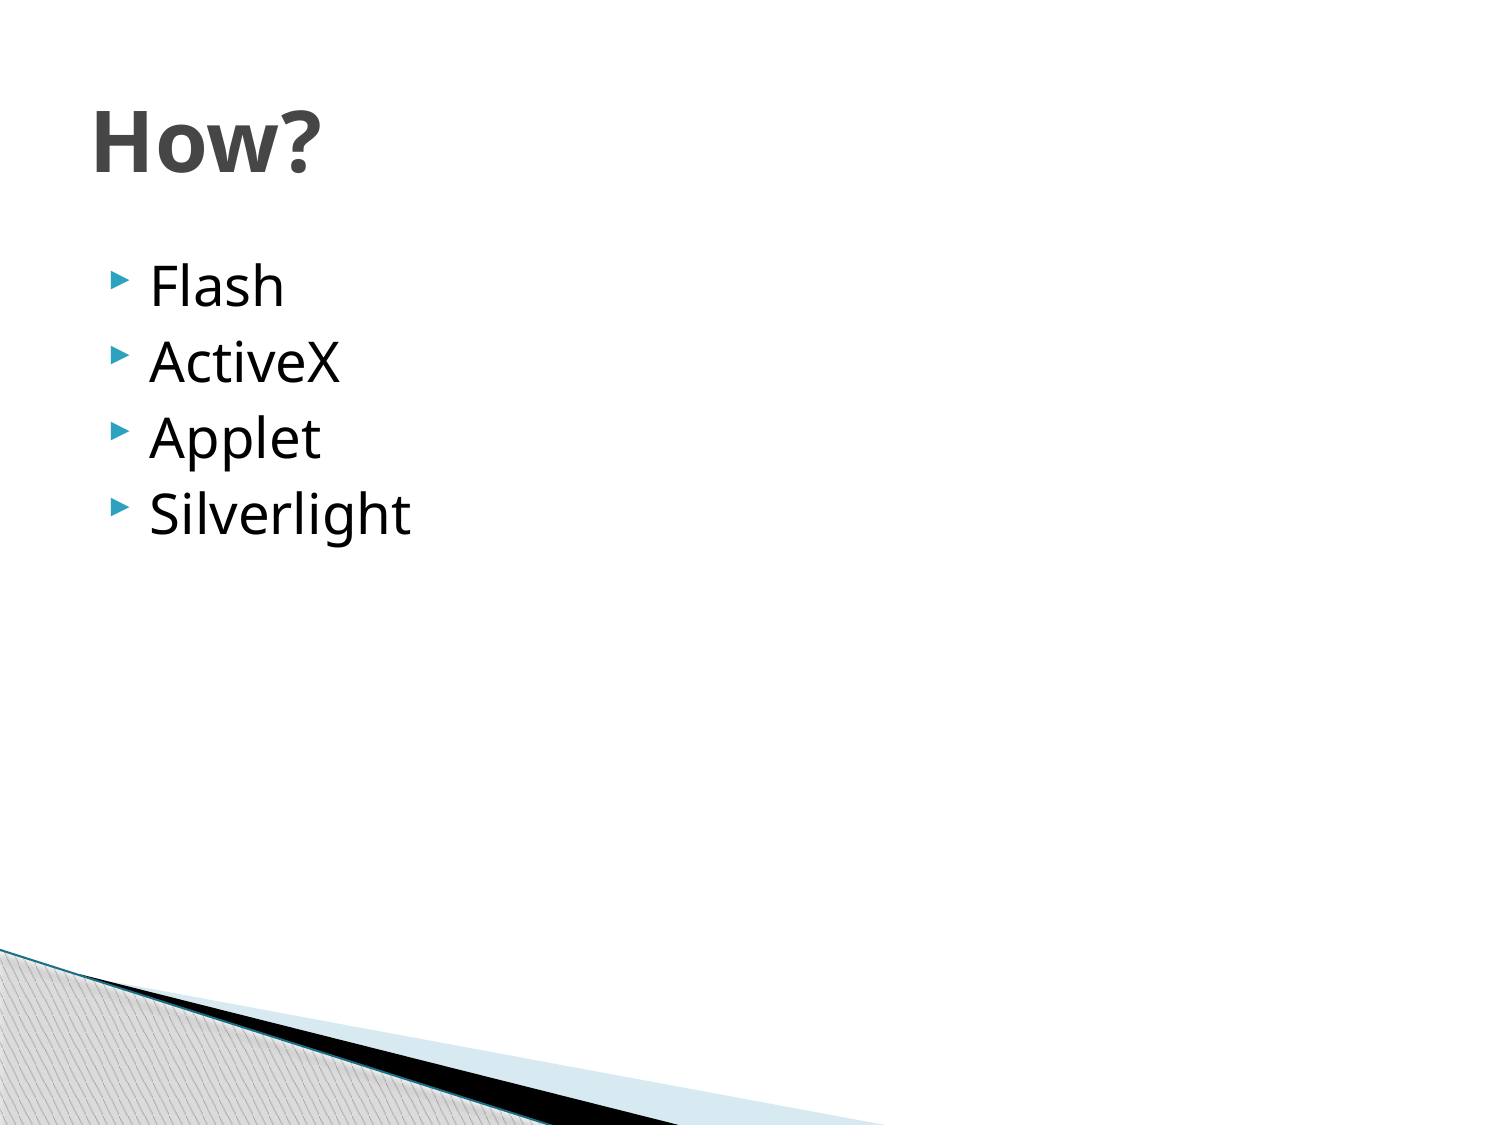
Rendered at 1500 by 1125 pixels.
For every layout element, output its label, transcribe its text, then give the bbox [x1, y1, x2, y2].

title How? [75, 45, 1425, 233]
list Flash ActiveX Applet Silverlight [75, 243, 1425, 986]
